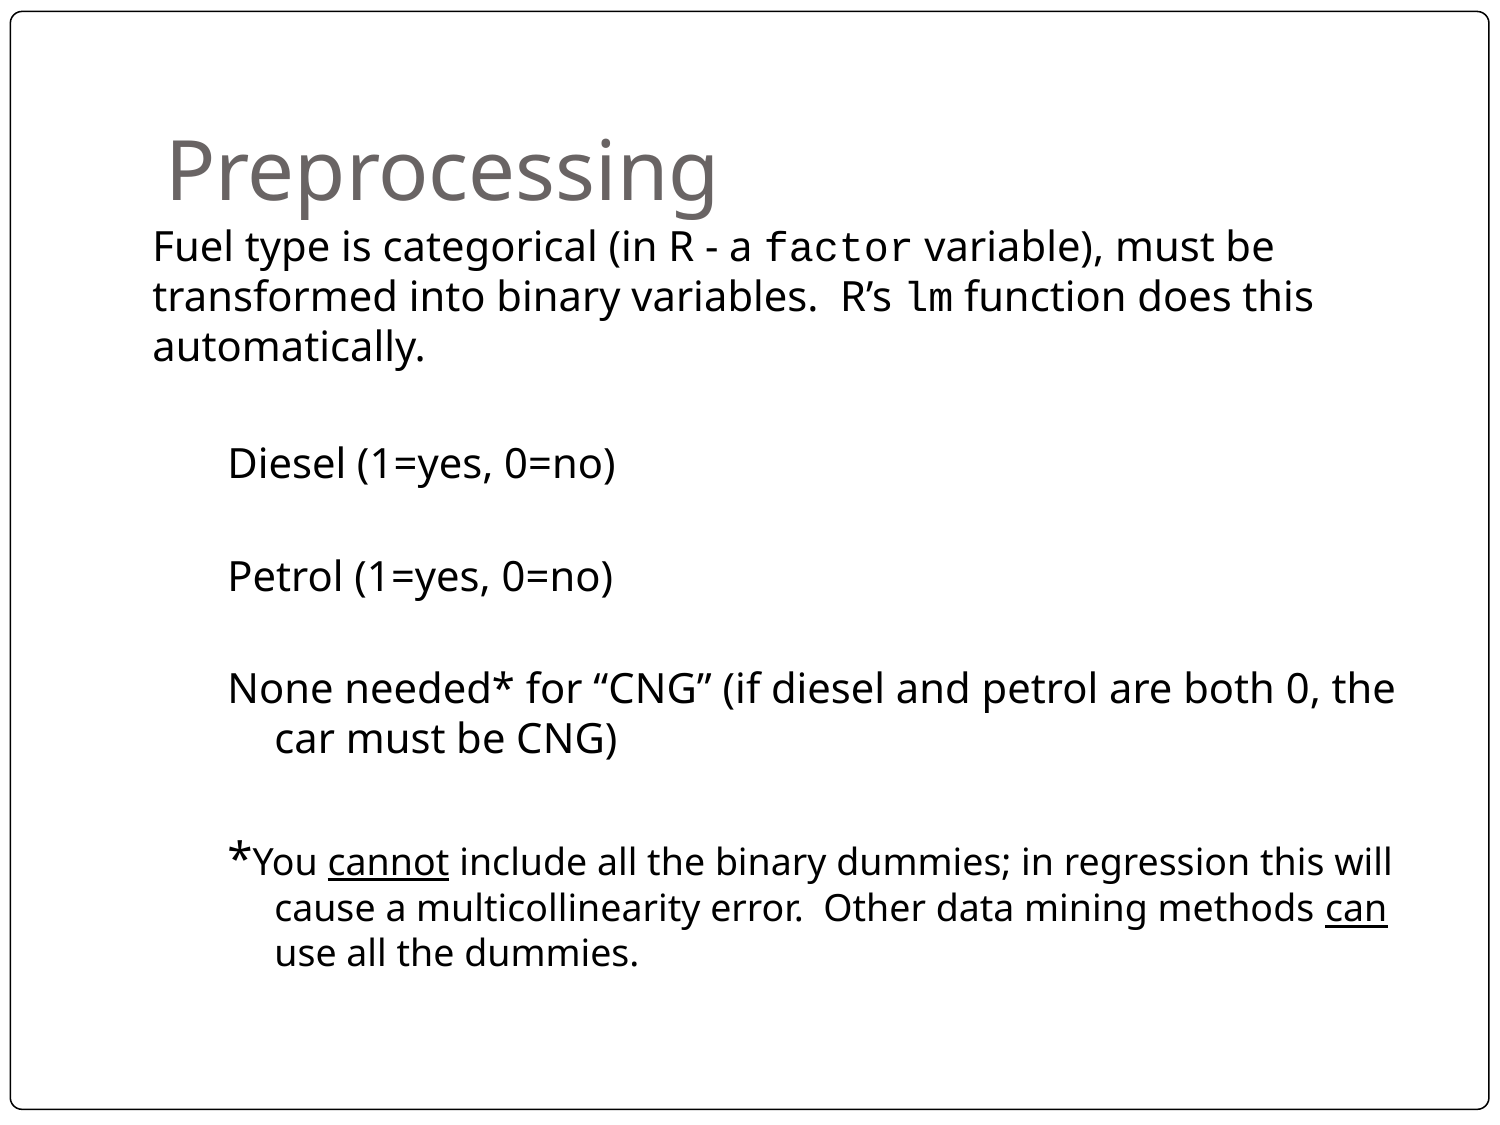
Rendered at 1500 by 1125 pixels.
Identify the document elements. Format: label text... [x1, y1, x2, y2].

list Fuel type is categorical (in R - a factor variable), must be transformed into binary variables. R’s lm function does this automatically. Diesel (1=yes, 0=no) Petrol (1=yes, 0=no) None needed* for “CNG” (if diesel and petrol are both 0, the car must be CNG) *You cannot include all the binary dummies; in regression this will cause a multicollinearity error. Other data mining methods can use all the dummies. [137, 212, 1413, 963]
title Preprocessing [150, 45, 1425, 233]
